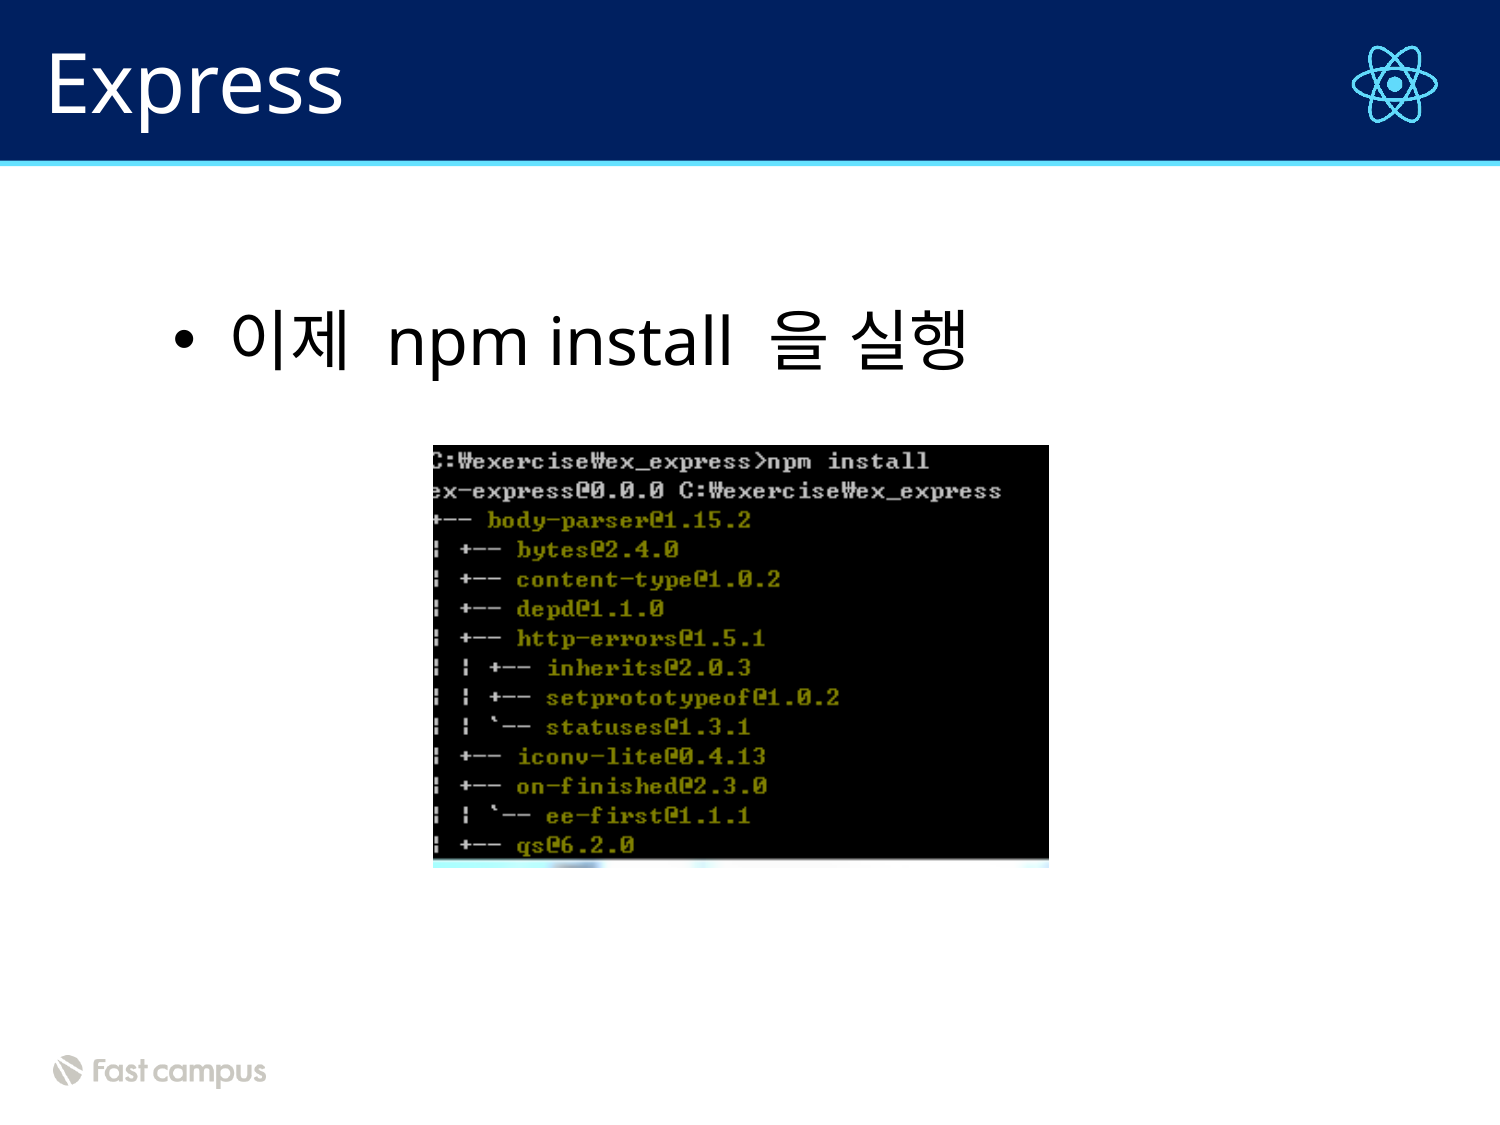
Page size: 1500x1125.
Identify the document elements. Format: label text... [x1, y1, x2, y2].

picture [433, 445, 1050, 868]
list 이제 npm install 을 실행 [157, 290, 1343, 953]
title Express [29, 0, 1380, 175]
picture [1380, 36, 1444, 135]
